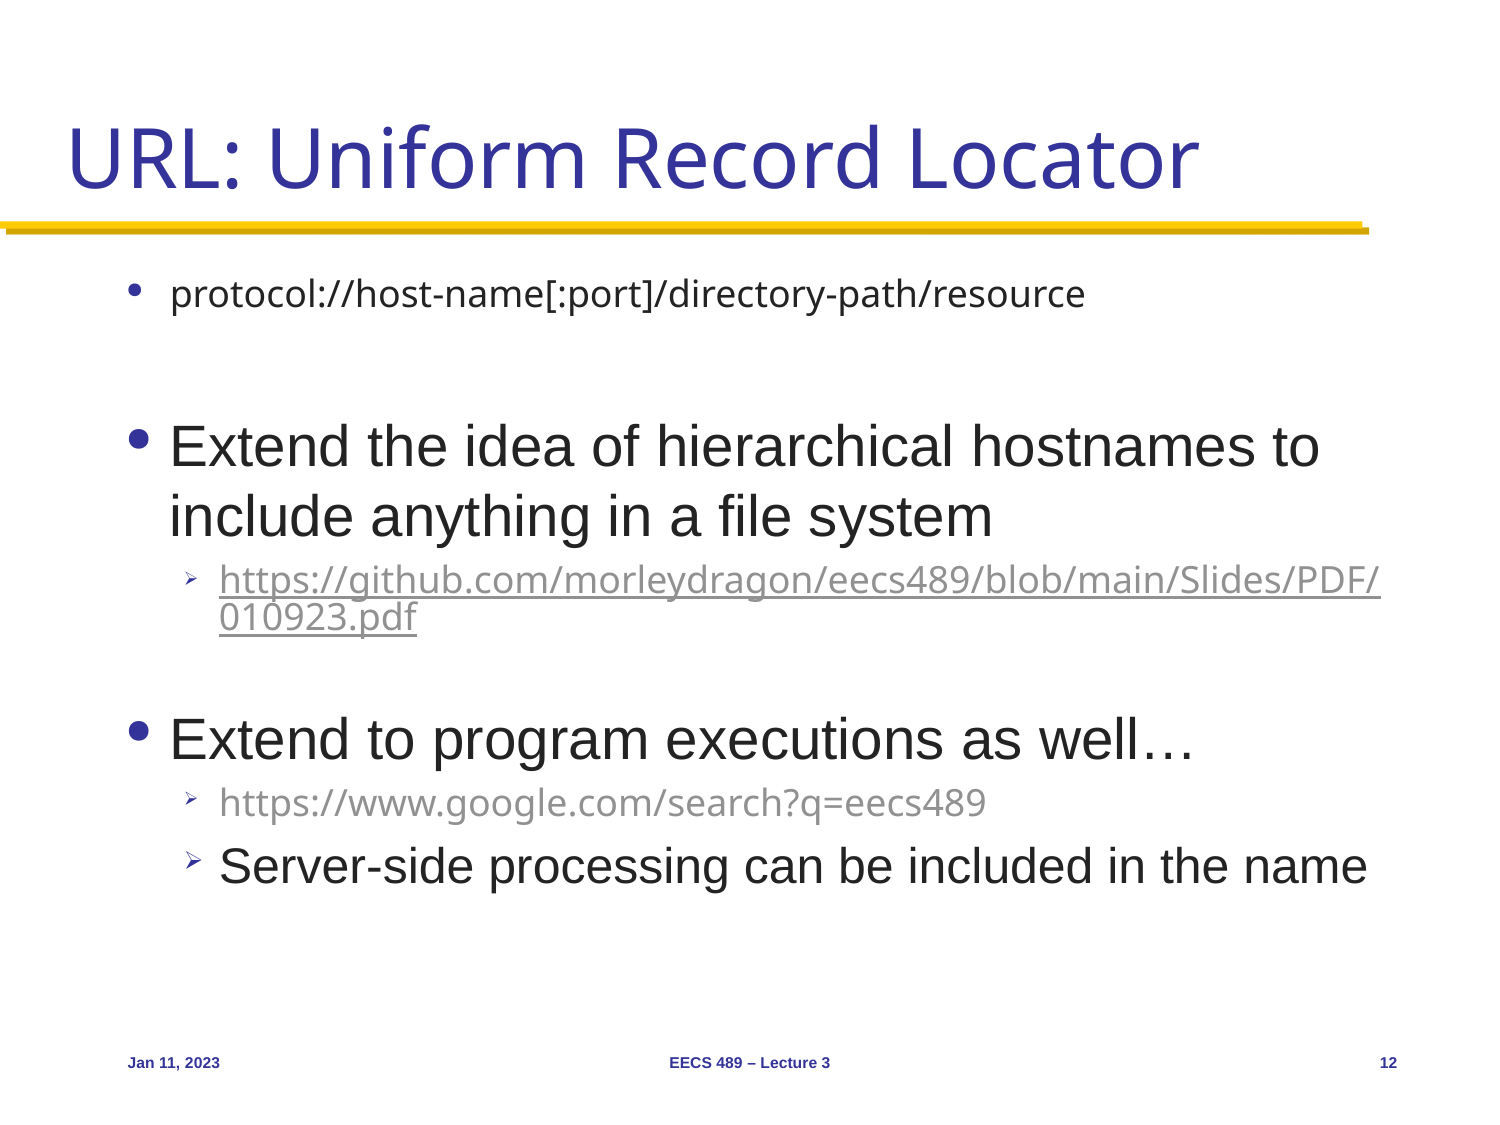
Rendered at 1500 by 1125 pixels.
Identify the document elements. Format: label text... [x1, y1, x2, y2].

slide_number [112, 1024, 426, 1101]
list protocol://host-name[:port]/directory-path/resource Extend the idea of hierarchical hostnames to include anything in a file system https://github.com/morleydragon/eecs489/blob/main/Slides/PDF/010923.pdf Extend to program executions as well… https://www.google.com/search?q=eecs489 Server-side processing can be included in the name [112, 262, 1413, 988]
slide_number 12 [1312, 1024, 1413, 1101]
title URL: Uniform Record Locator [49, 24, 1451, 213]
footer EECS 489 – Lecture 3 [512, 1024, 988, 1101]
